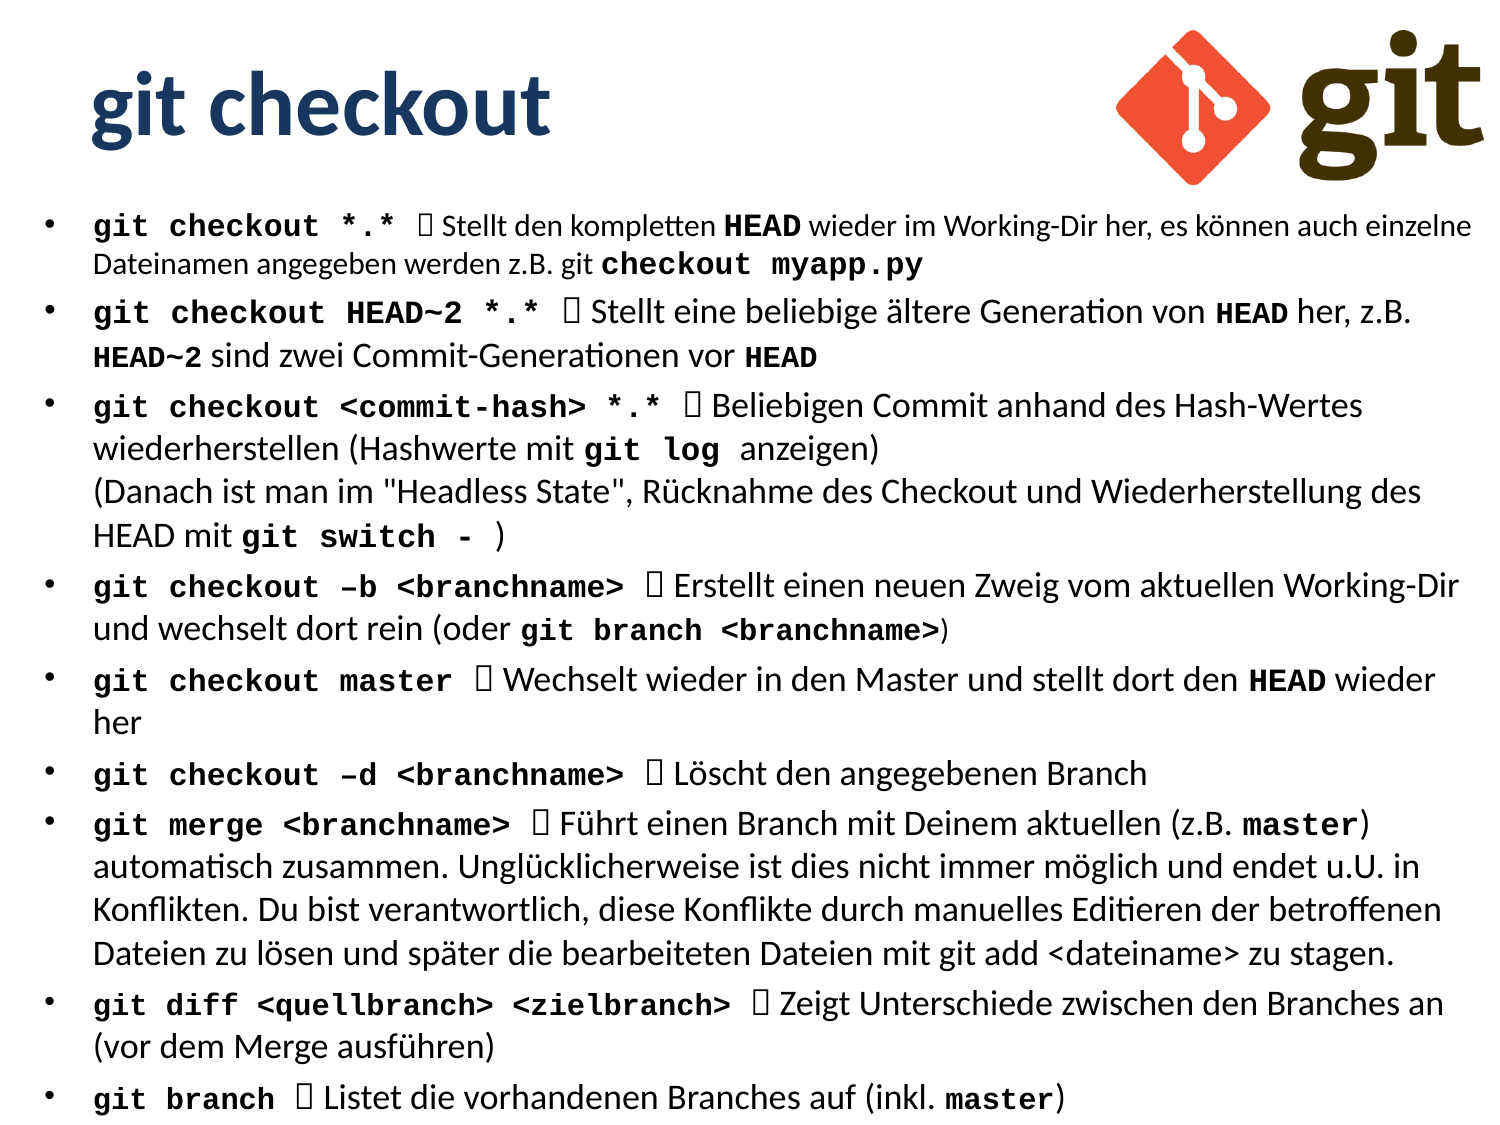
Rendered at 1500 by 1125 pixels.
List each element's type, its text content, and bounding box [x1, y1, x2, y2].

picture [1247, 30, 1484, 185]
title git checkout [75, 4, 1247, 193]
list git checkout *.*  Stellt den kompletten HEAD wieder im Working-Dir her, es können auch einzelne Dateinamen angegeben werden z.B. git checkout myapp.py git checkout HEAD~2 *.*  Stellt eine beliebige ältere Generation von HEAD her, z.B. HEAD~2 sind zwei Commit-Generationen vor HEAD git checkout <commit-hash> *.*  Beliebigen Commit anhand des Hash-Wertes wiederherstellen (Hashwerte mit git log anzeigen) (Danach ist man im "Headless State", Rücknahme des Checkout und Wiederherstellung des HEAD mit git switch - ) git checkout –b <branchname>  Erstellt einen neuen Zweig vom aktuellen Working-Dir und wechselt dort rein (oder git branch <branchname>) git checkout master  Wechselt wieder in den Master und stellt dort den HEAD wieder her git checkout –d <branchname>  Löscht den angegebenen Branch git merge <branchname>  Führt einen Branch mit Deinem aktuellen (z.B. master) automatisch zusammen. Unglücklicherweise ist dies nicht immer möglich und endet u.U. in Konflikten. Du bist verantwortlich, diese Konflikte durch manuelles Editieren der betroffenen Dateien zu lösen und später die bearbeiteten Dateien mit git add <dateiname> zu stagen. git diff <quellbranch> <zielbranch>  Zeigt Unterschiede zwischen den Branches an (vor dem Merge ausführen) git branch  Listet die vorhandenen Branches auf (inkl. master) [29, 196, 1500, 1125]
